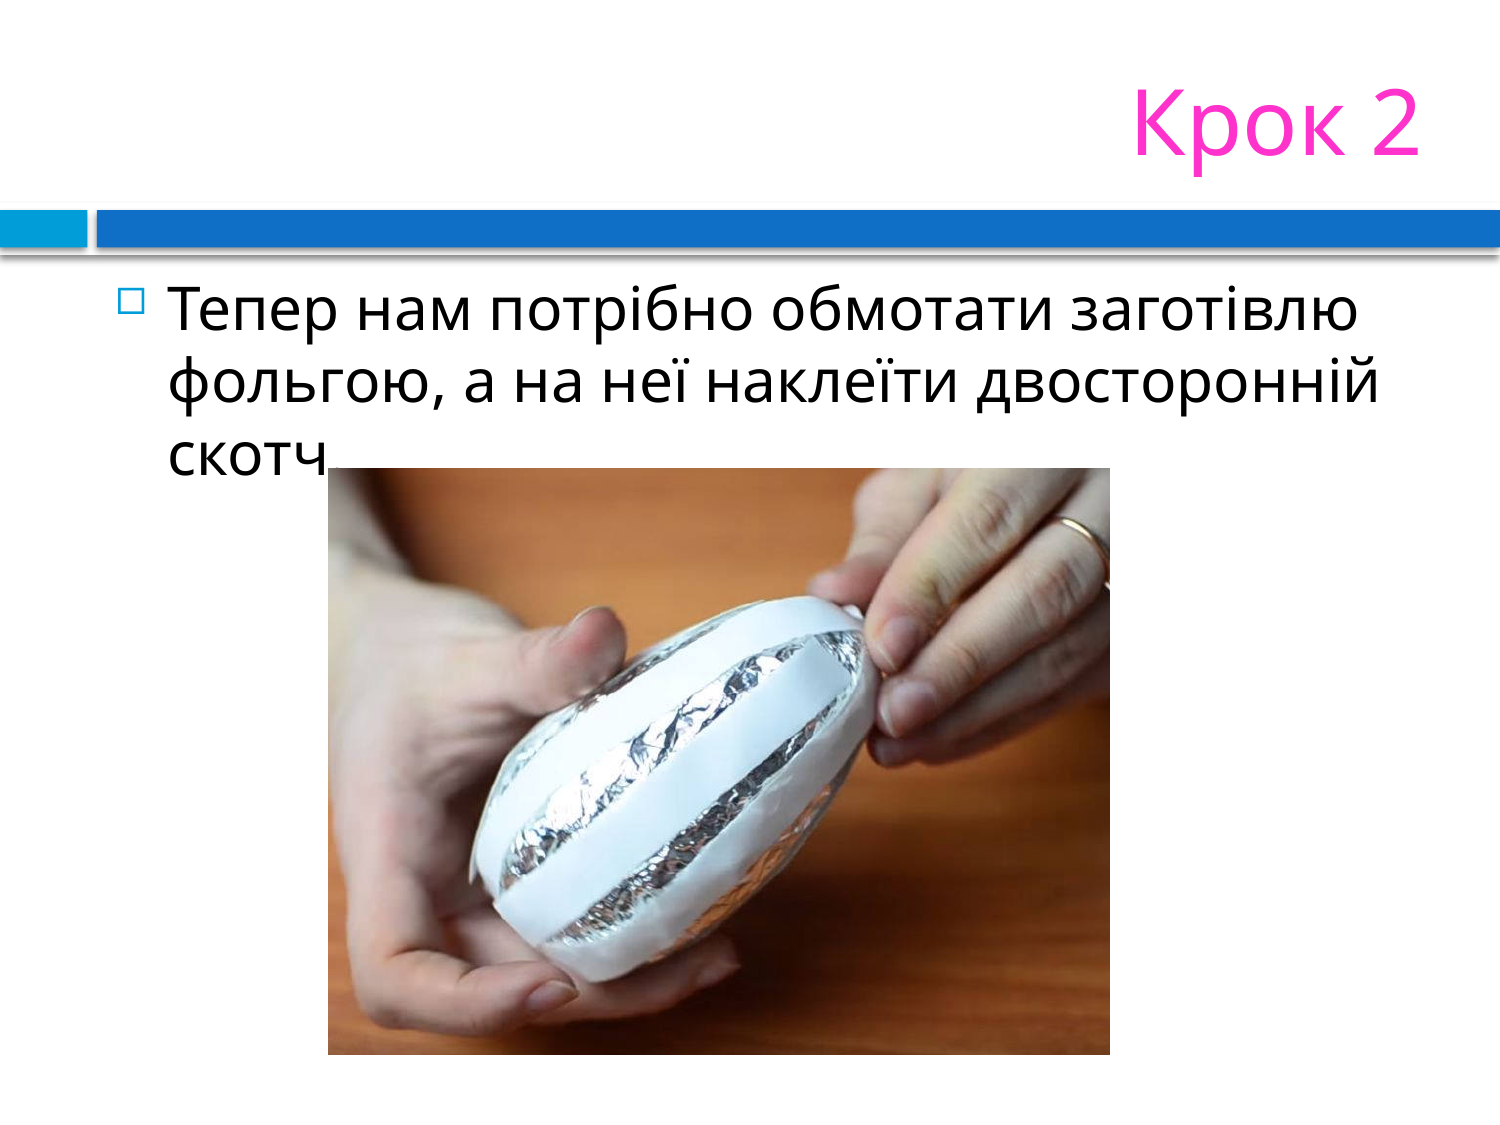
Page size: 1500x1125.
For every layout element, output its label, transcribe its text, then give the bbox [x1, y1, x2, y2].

picture [327, 468, 1110, 1055]
list Тепер нам потрібно обмотати заготівлю фольгою, а на неї наклеїти двосторонній скотч. [100, 262, 1438, 1000]
title Крок 2 [100, 37, 1438, 200]
